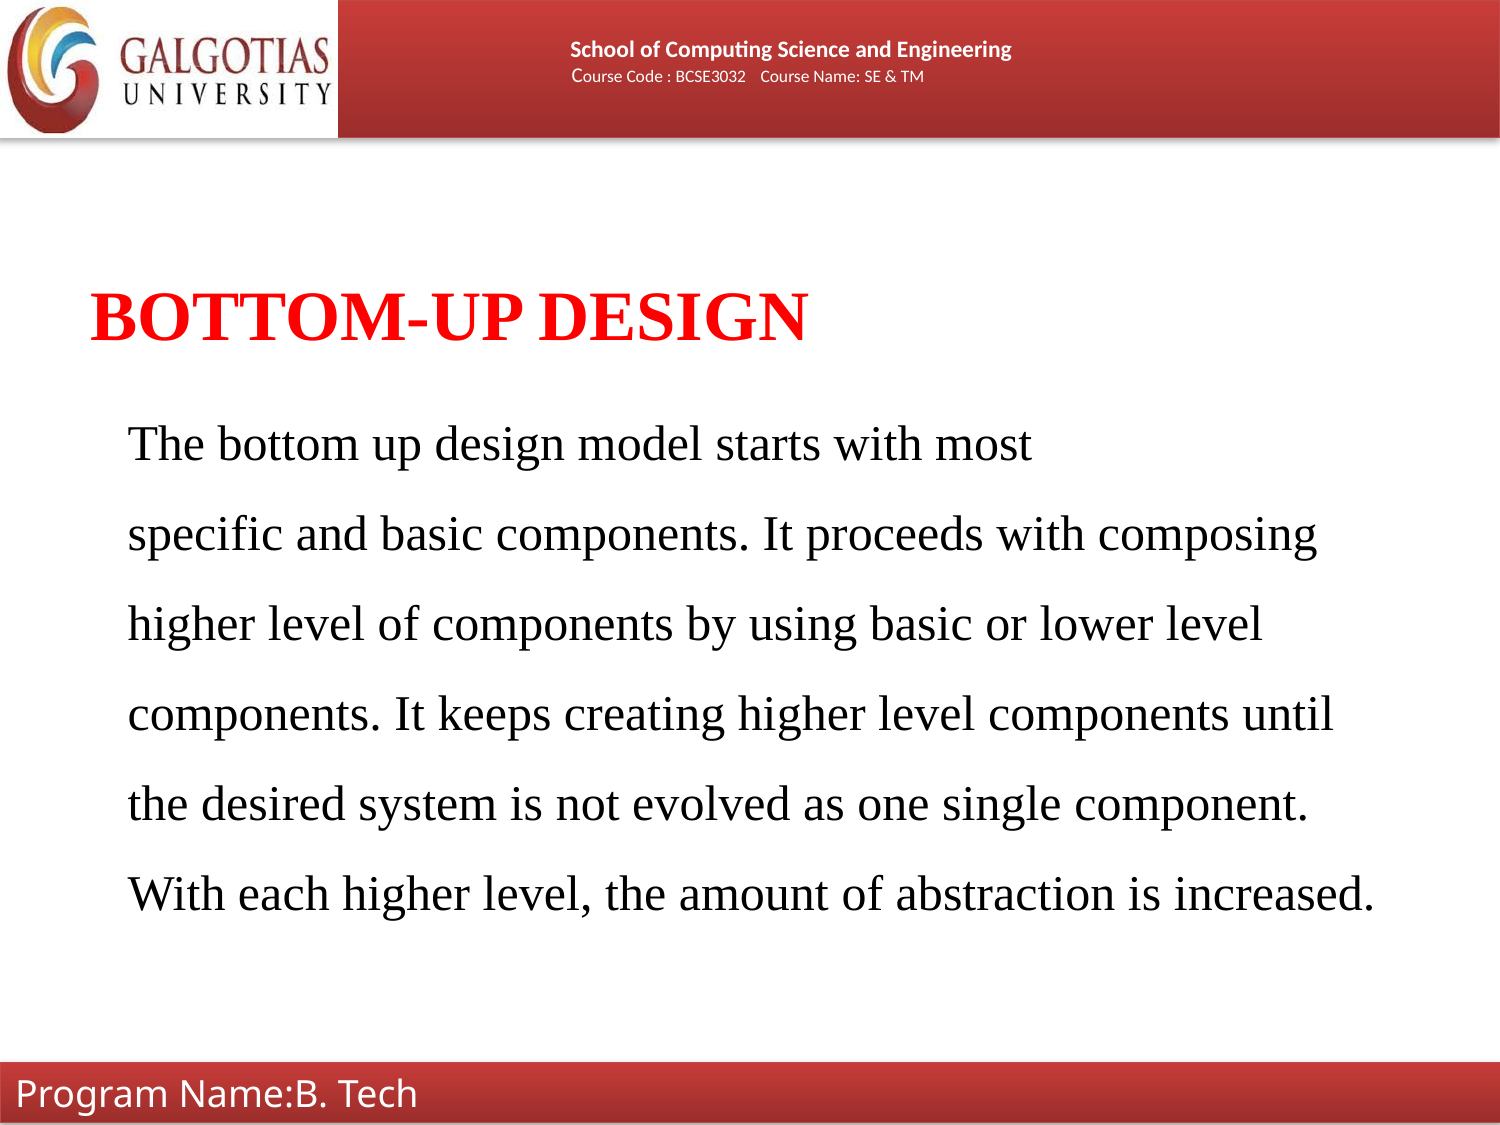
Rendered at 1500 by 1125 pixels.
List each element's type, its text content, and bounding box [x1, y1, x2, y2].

list BOTTOM-UP DESIGN [75, 262, 1425, 916]
title School of Computing Science and Engineering Course Code : BCSE3032 Course Name: SE & TM [339, 0, 1500, 138]
text_box Program Name:B. Tech [0, 1062, 1500, 1123]
text_box The bottom up design model starts with most specific and basic components. It proceeds with composing higher level of components by using basic or lower level components. It keeps creating higher level components until the desired system is not evolved as one single component. With each higher level, the amount of abstraction is increased. [112, 373, 1400, 929]
picture [0, 0, 338, 138]
